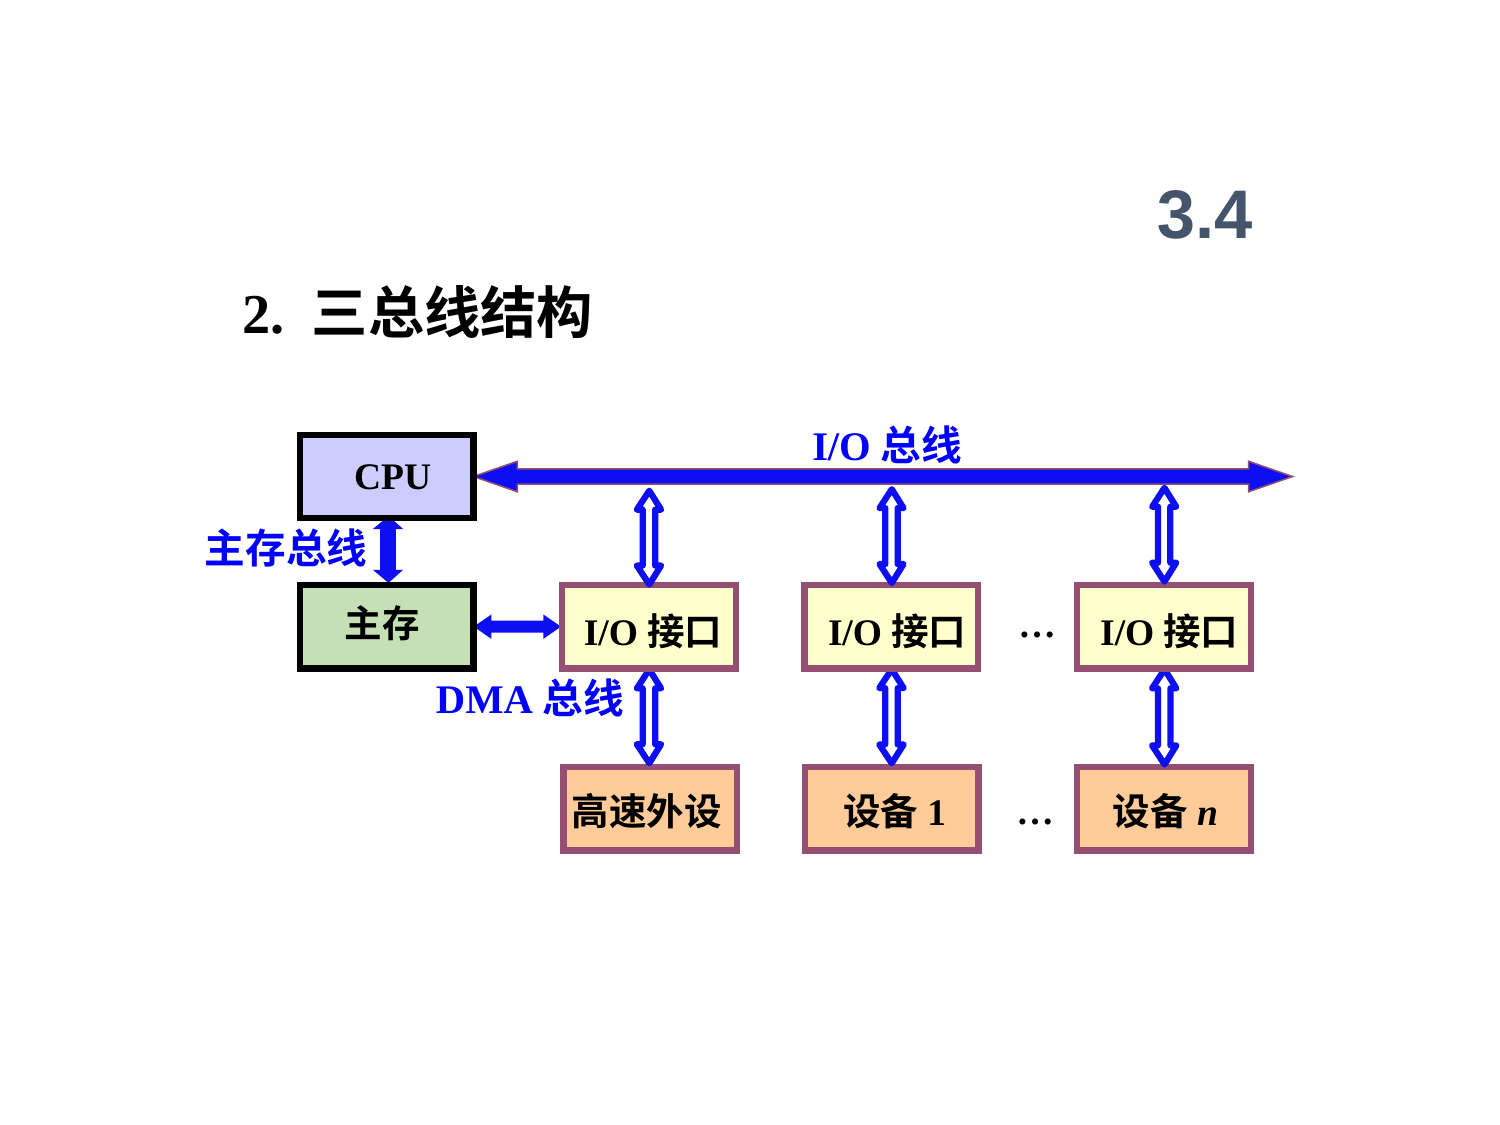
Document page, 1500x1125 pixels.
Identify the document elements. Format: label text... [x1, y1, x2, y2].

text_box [203, 412, 1293, 723]
text_box 3.4 [1134, 159, 1275, 263]
text_box 2. 三总线结构 [227, 270, 1184, 355]
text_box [299, 434, 1266, 851]
